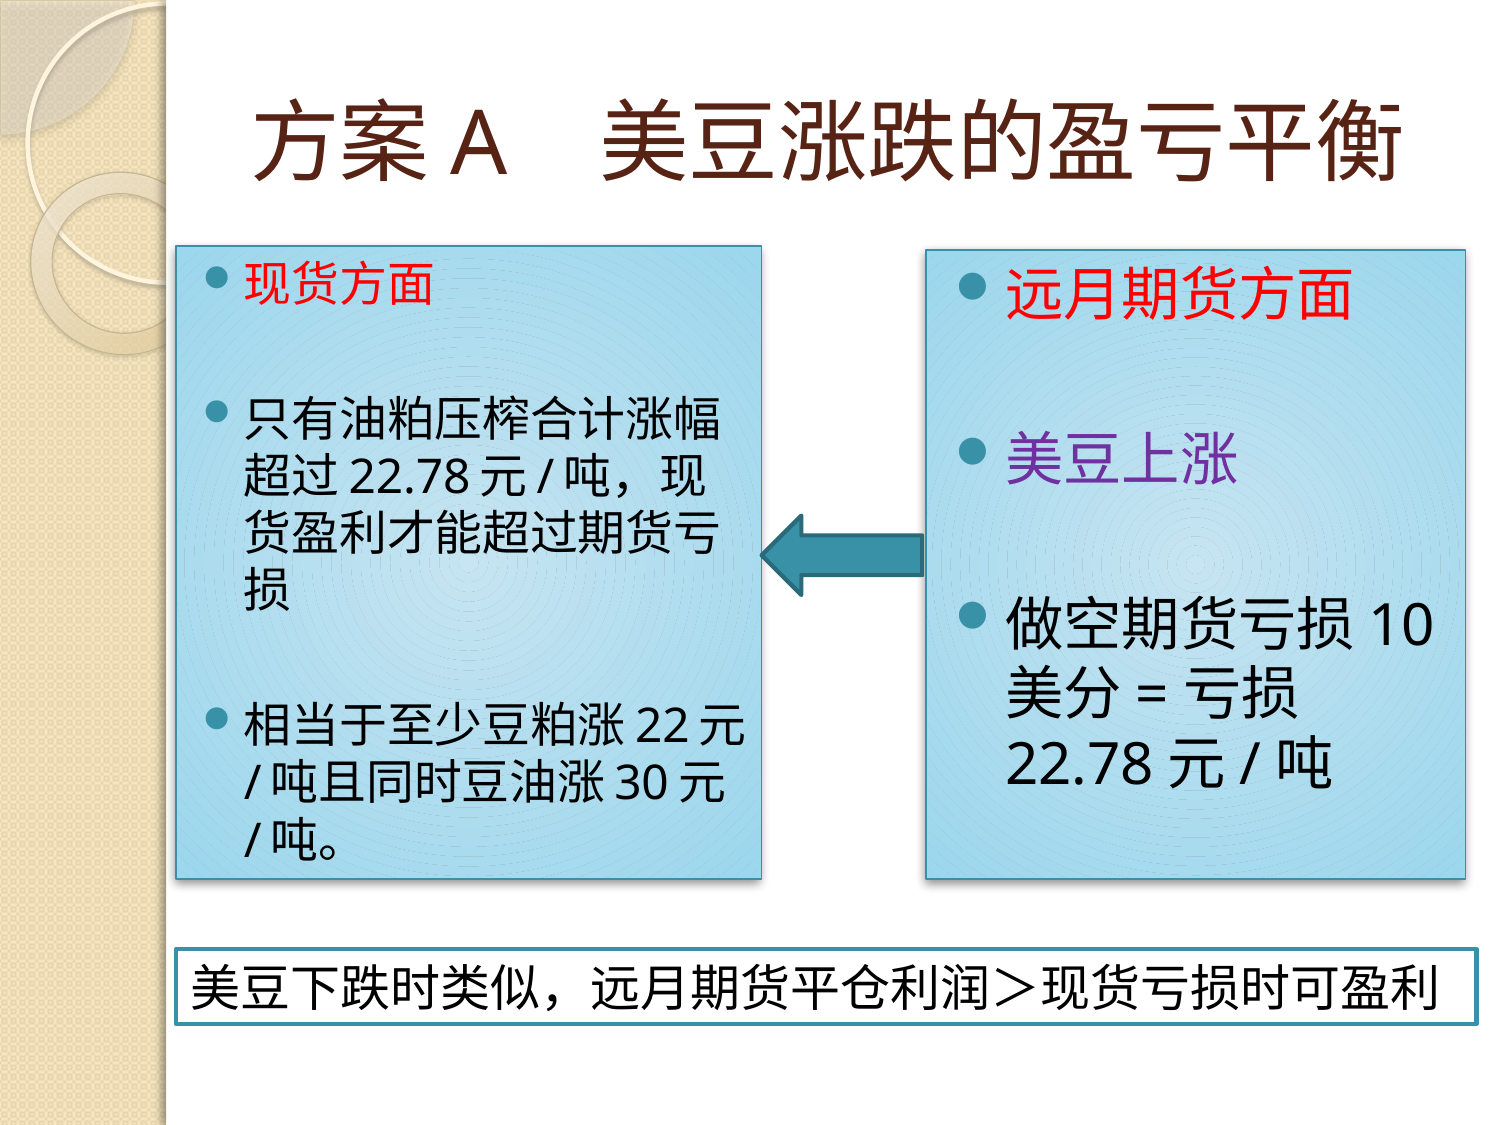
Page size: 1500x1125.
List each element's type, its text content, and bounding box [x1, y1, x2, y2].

title 方案A 美豆涨跌的盈亏平衡 [235, 45, 1466, 233]
text_box 美豆下跌时类似，远月期货平仓利润＞现货亏损时可盈利 [174, 947, 1479, 1026]
text_box [759, 513, 925, 597]
list 现货方面 只有油粕压榨合计涨幅超过22.78元/吨，现货盈利才能超过期货亏损 相当于至少豆粕涨22元/吨且同时豆油涨30元/吨。 [175, 245, 762, 880]
list 远月期货方面 美豆上涨 做空期货亏损10美分=亏损22.78元/吨 [925, 249, 1466, 880]
